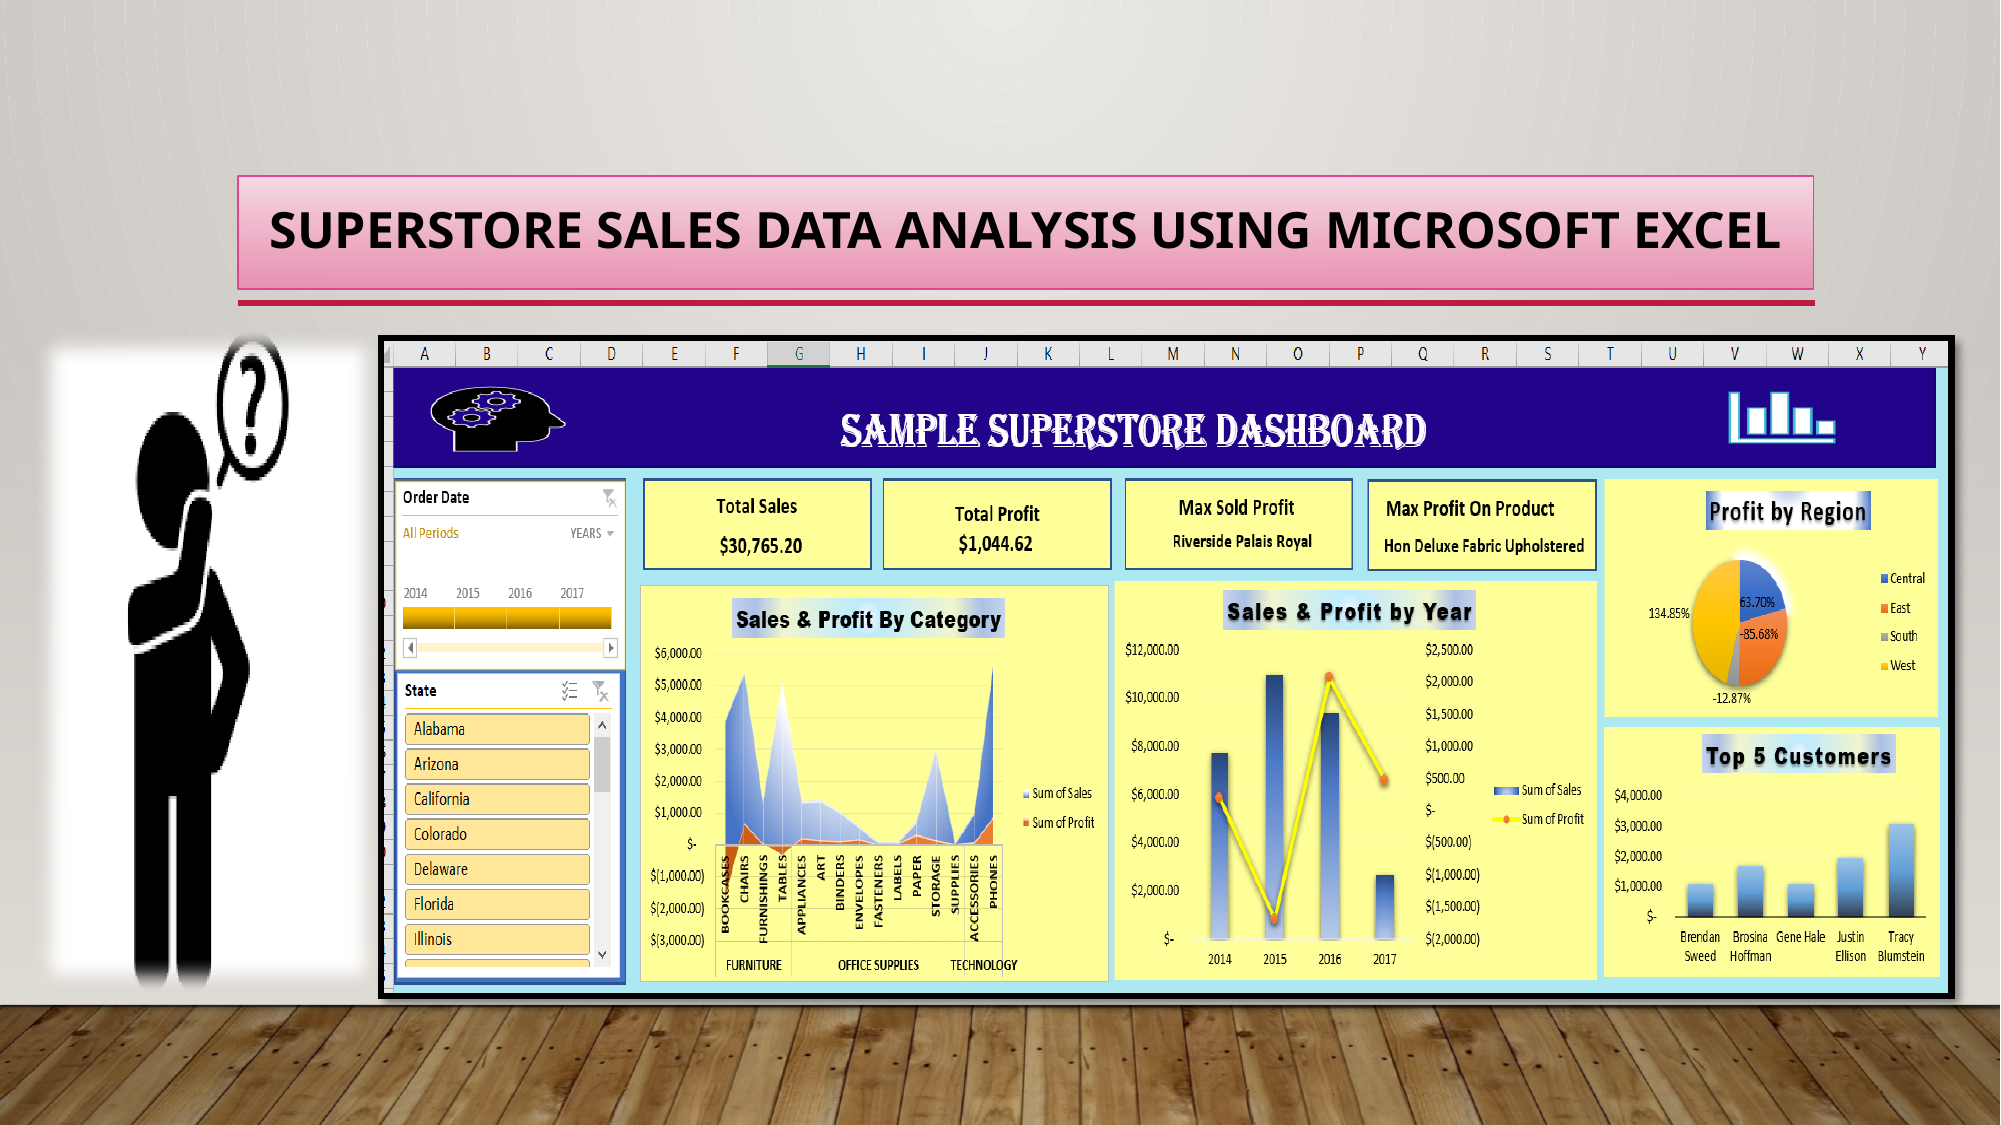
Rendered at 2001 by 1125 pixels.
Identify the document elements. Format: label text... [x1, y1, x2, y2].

picture [0, 1005, 2000, 1125]
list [384, 341, 1949, 994]
title Superstore sales data analysis using Microsoft excel [237, 175, 1814, 290]
picture [31, 329, 384, 994]
